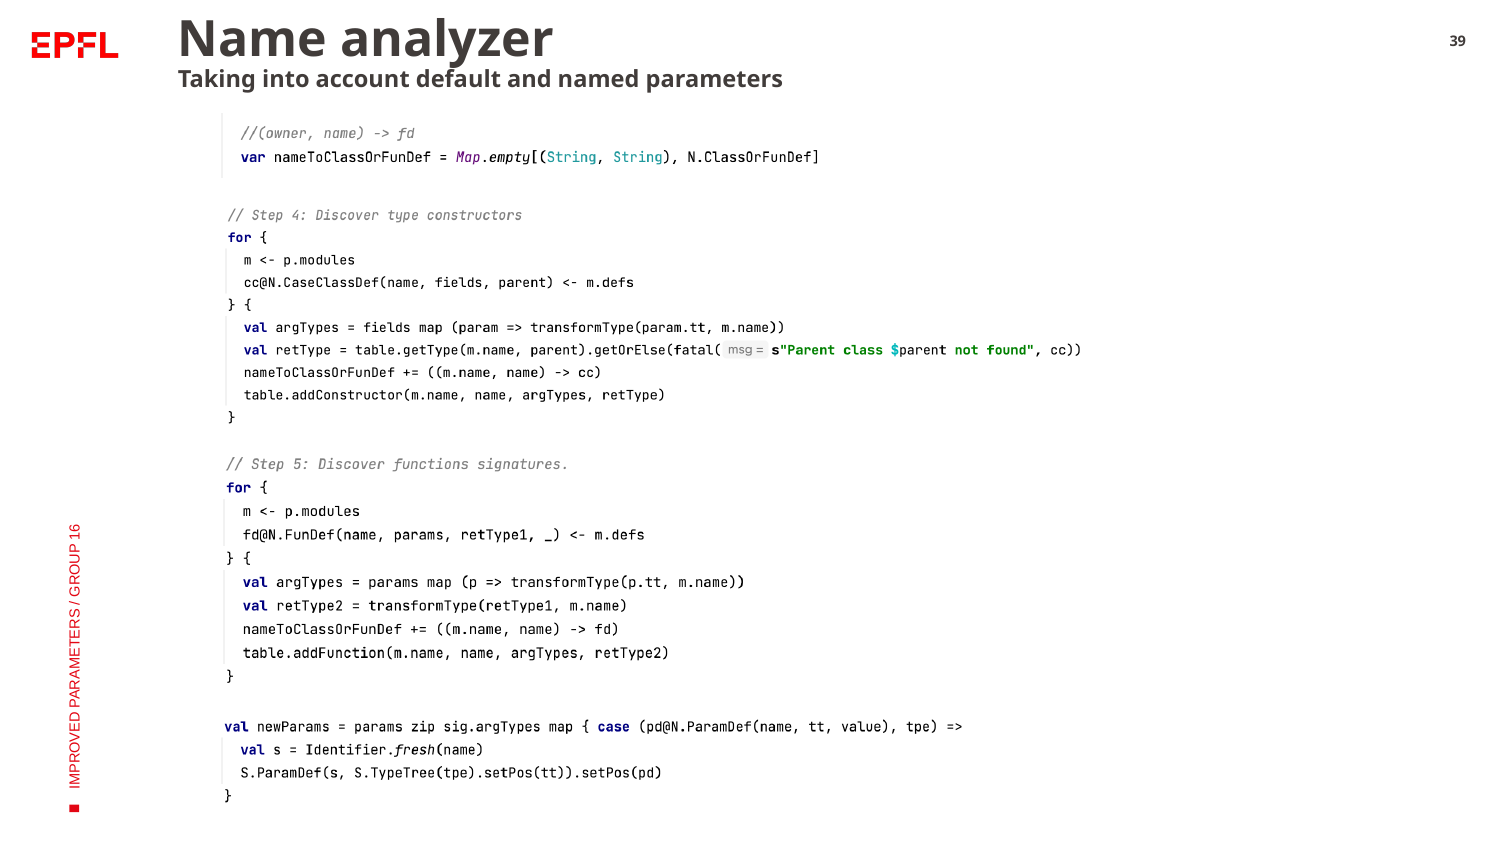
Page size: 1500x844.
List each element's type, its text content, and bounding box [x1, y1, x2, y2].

slide_number IMPROVED PARAMETERS / GROUP 16 [0, 256, 149, 805]
picture [219, 113, 831, 178]
slide_number 39 [1415, 32, 1500, 59]
title Name analyzer Taking into account default and named parameters [148, 12, 1174, 114]
picture [21, 21, 129, 69]
picture [219, 710, 968, 812]
picture [219, 444, 771, 694]
picture [219, 196, 1087, 434]
